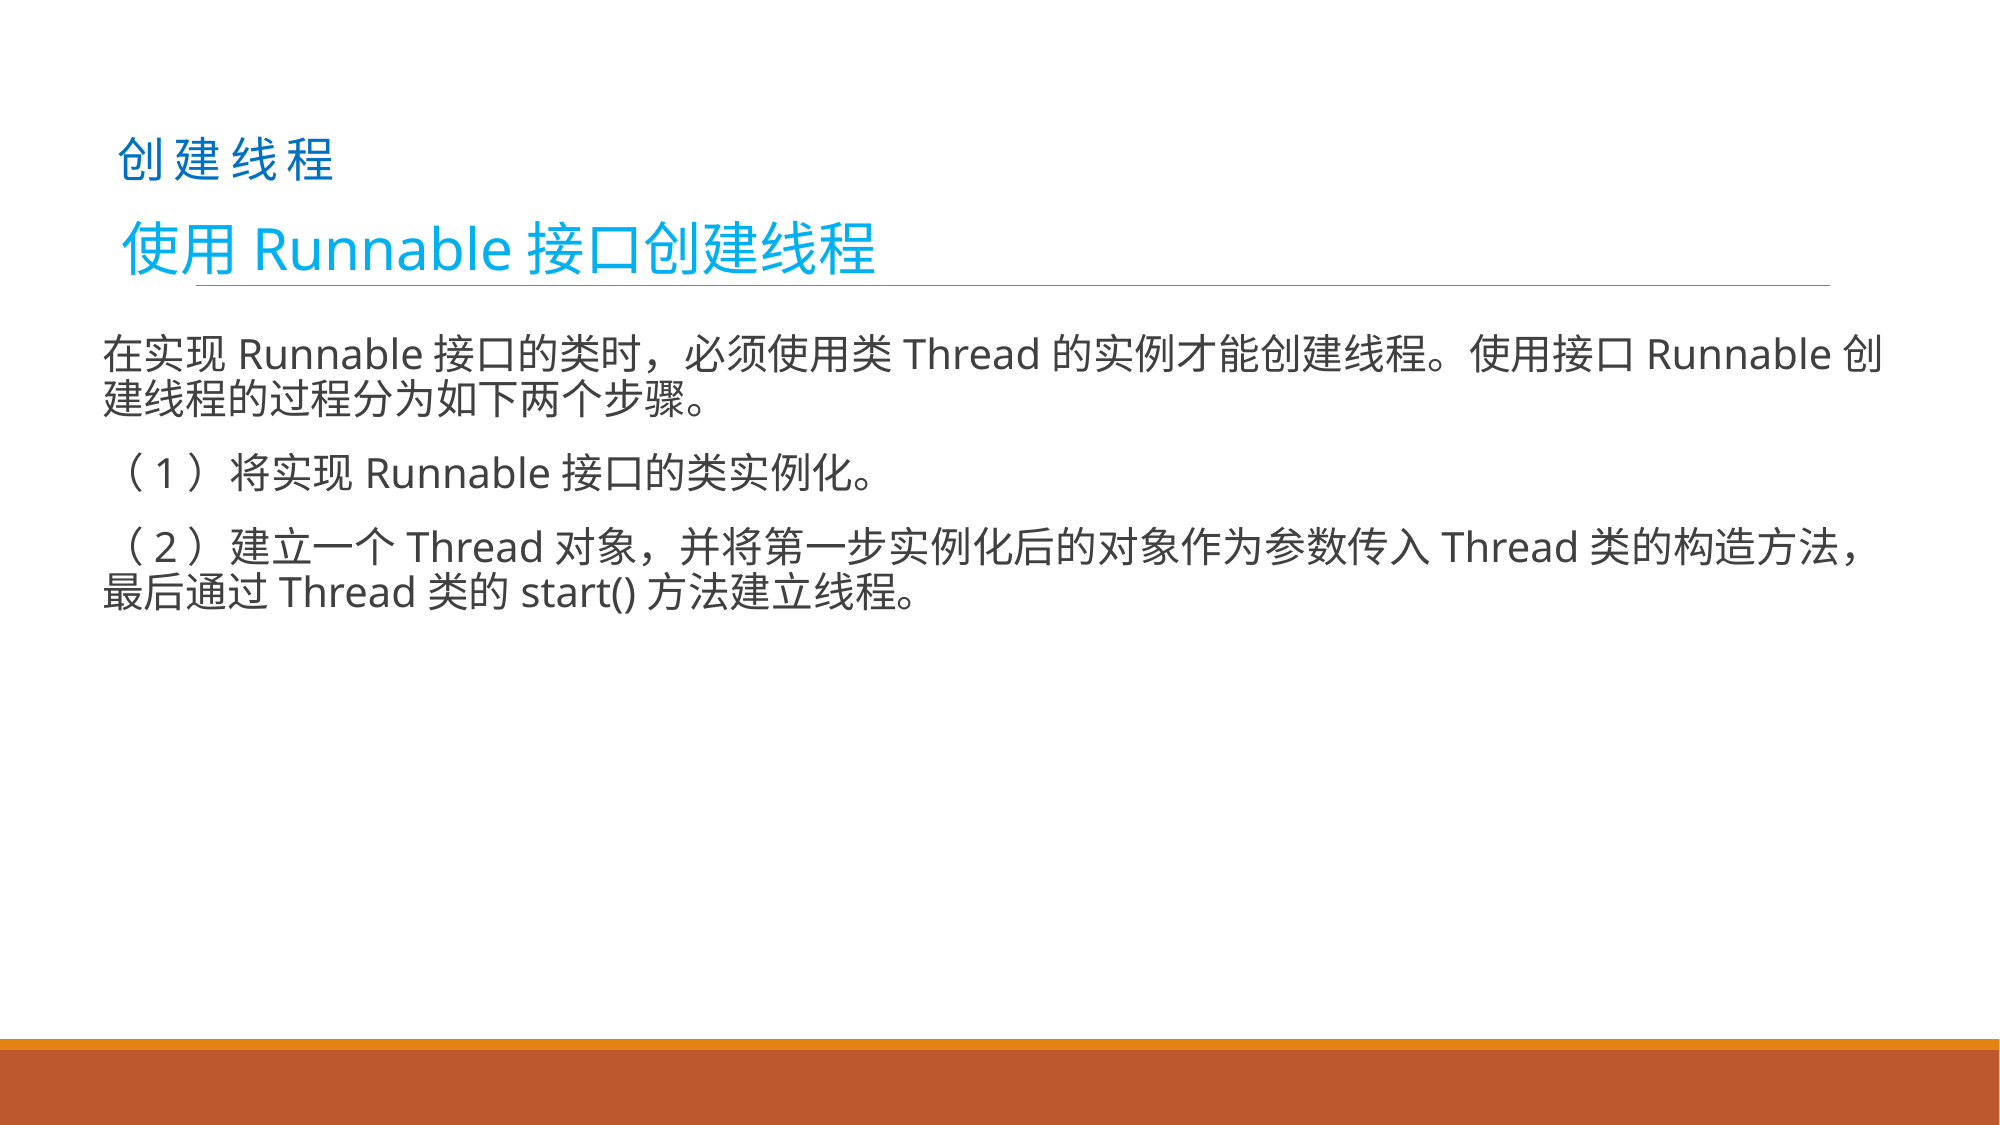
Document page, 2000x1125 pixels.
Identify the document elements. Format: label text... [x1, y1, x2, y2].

title 创 建 线 程 [101, 30, 1850, 160]
text_box 使用Runnable接口创建线程 [101, 160, 1851, 292]
list 在实现Runnable接口的类时，必须使用类Thread的实例才能创建线程。使用接口Runnable创建线程的过程分为如下两个步骤。 （1）将实现Runnable接口的类实例化。 （2）建立一个Thread对象，并将第一步实例化后的对象作为参数传入Thread类的构造方法，最后通过Thread类的start()方法建立线程。 [101, 325, 1886, 1125]
